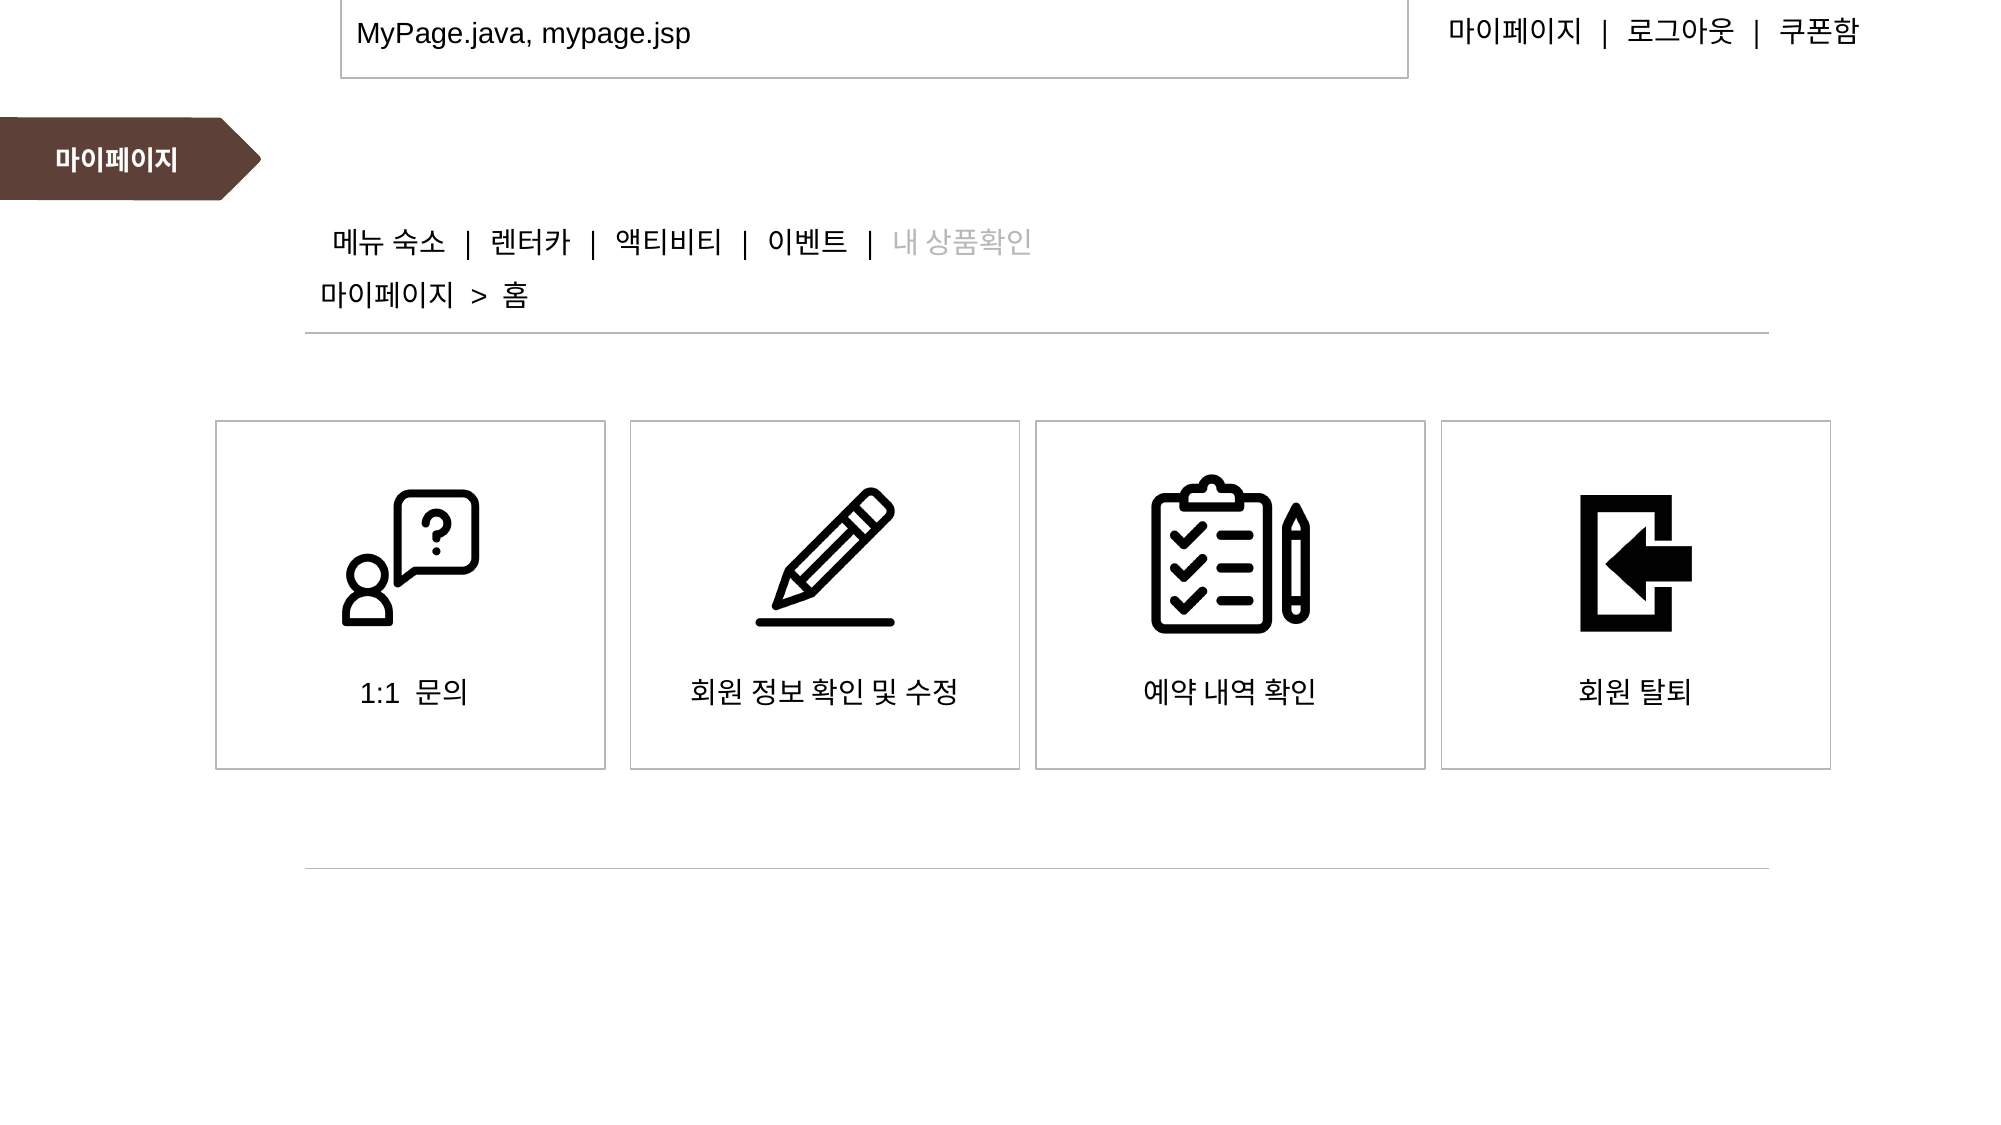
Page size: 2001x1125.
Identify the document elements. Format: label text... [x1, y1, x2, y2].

text_box [215, 420, 606, 769]
text_box 메뉴 숙소 | 렌터카 | 액티비티 | 이벤트 | 내 상품확인 [317, 209, 1646, 275]
text_box MyPage.java, mypage.jsp [341, 0, 1408, 79]
text_box 마이페이지 | 로그아웃 | 쿠폰함 [1433, 0, 1909, 64]
text_box 마이페이지 > 홈 [305, 257, 667, 332]
picture [303, 471, 518, 651]
text_box [1441, 420, 1831, 769]
picture [718, 471, 932, 651]
text_box 회원 탈퇴 [1482, 658, 1790, 724]
picture [1522, 471, 1750, 700]
text_box [1035, 420, 1426, 769]
text_box [630, 420, 1020, 769]
picture [1099, 449, 1362, 651]
text_box 1:1 문의 [257, 658, 564, 724]
title 마이페이지 [0, 135, 267, 250]
